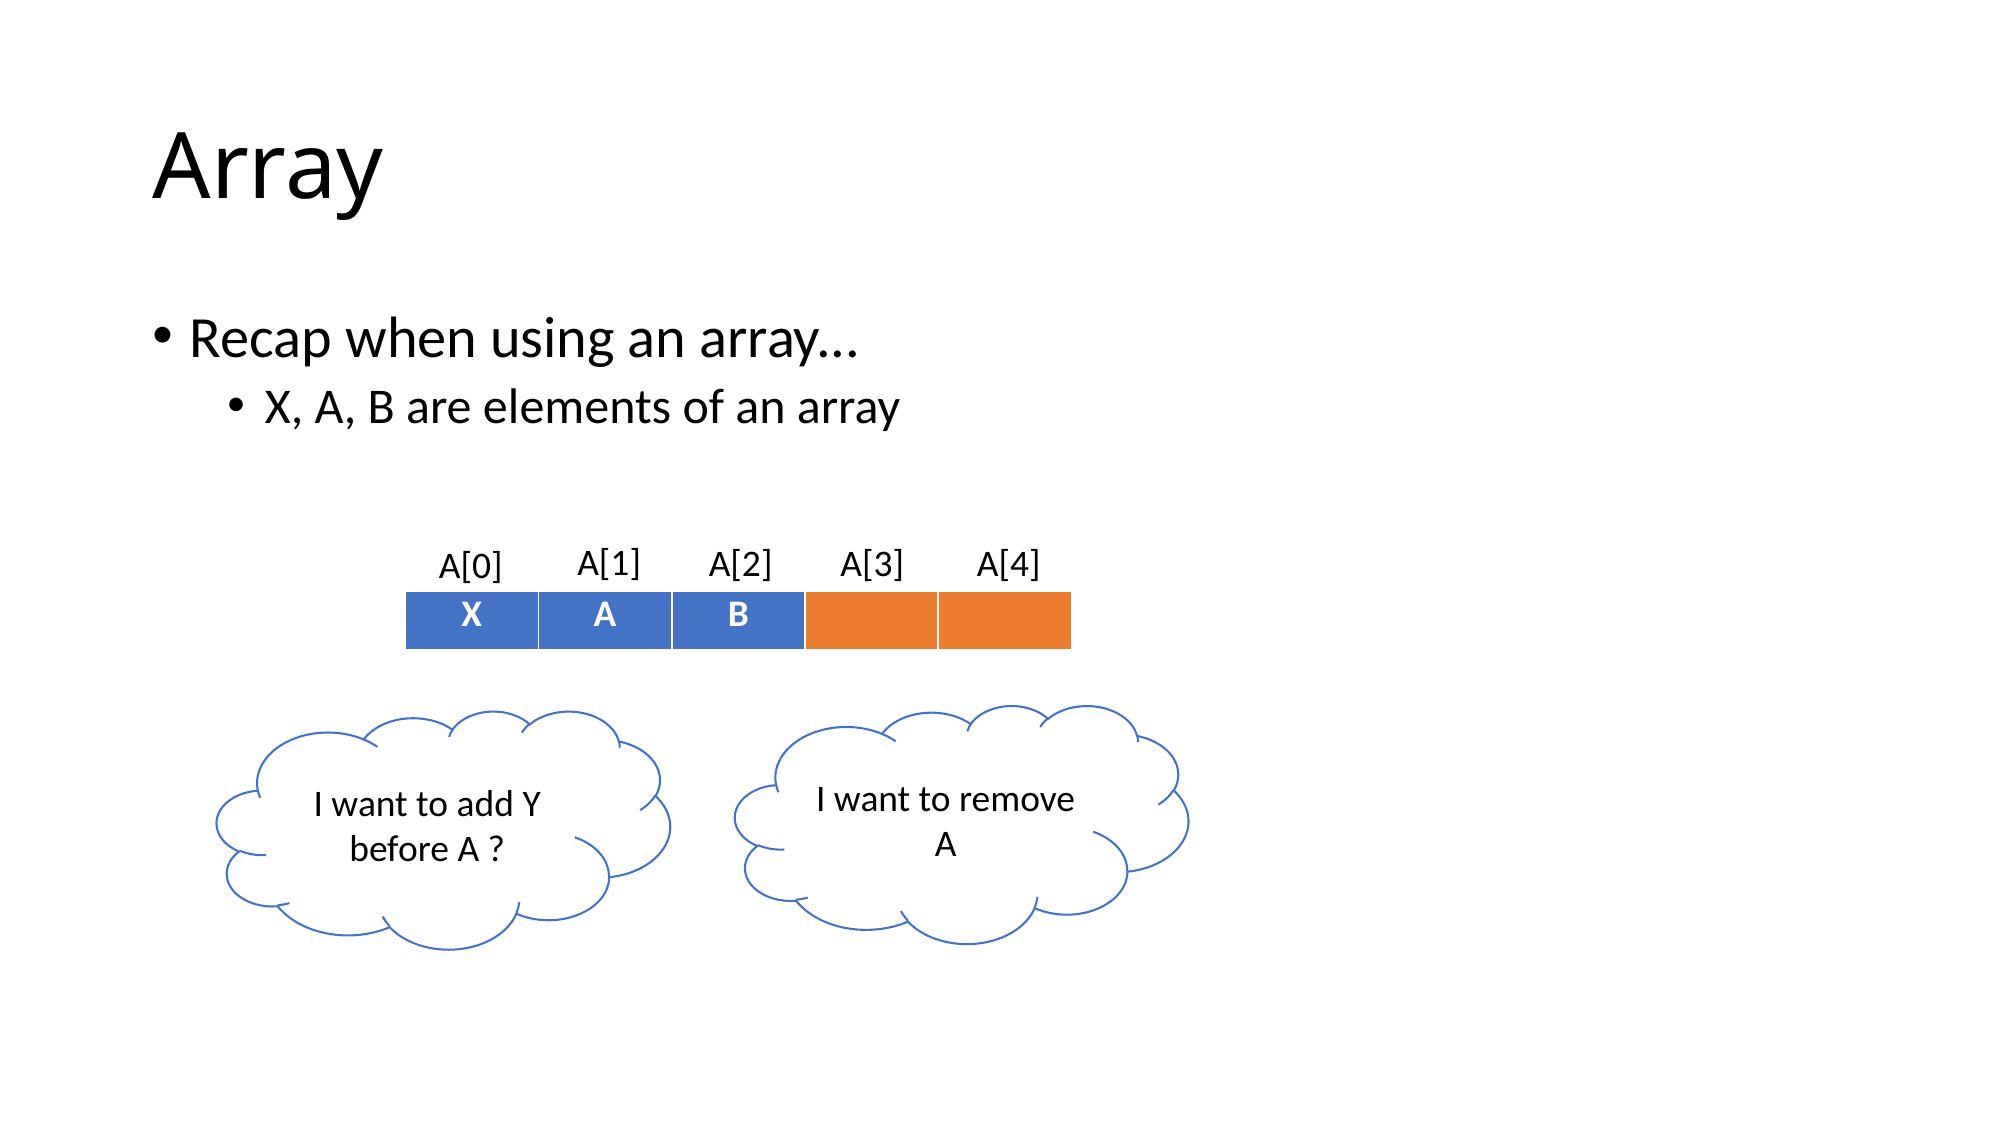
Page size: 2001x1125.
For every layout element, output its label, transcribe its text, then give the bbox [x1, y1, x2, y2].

list Recap when using an array... X, A, B are elements of an array [137, 299, 1863, 1014]
title Array [137, 59, 1863, 278]
table_header A [539, 595, 671, 649]
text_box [423, 530, 1057, 595]
table_header [806, 595, 937, 649]
table_header B [673, 595, 804, 649]
table_header [939, 592, 1071, 649]
table_header X [406, 592, 538, 649]
text_box I want to add Y before A ? [215, 710, 672, 951]
text_box I want to remove A [733, 704, 1190, 946]
